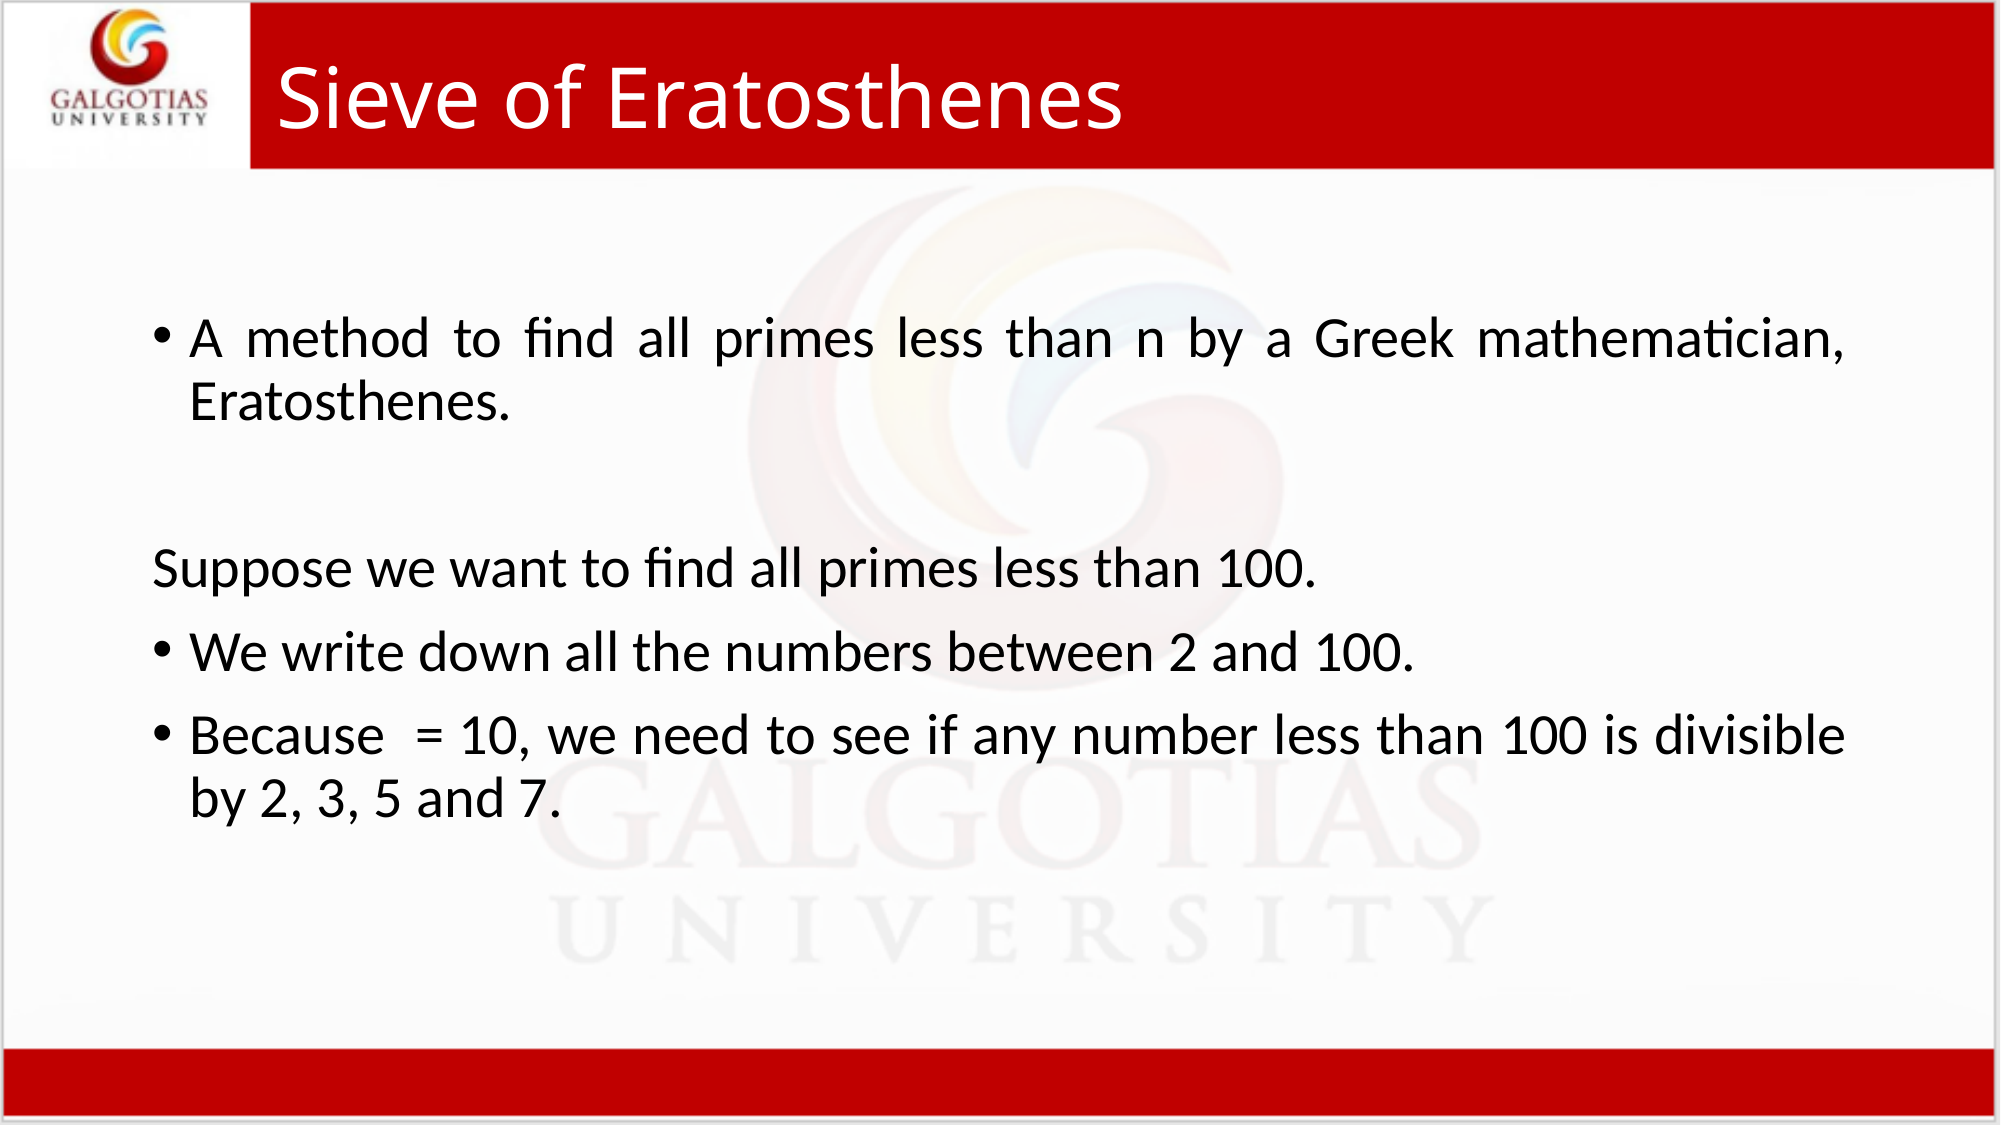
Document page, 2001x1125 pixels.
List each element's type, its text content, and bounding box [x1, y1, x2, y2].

picture [0, 0, 2001, 1125]
title Sieve of Eratosthenes [261, 48, 1707, 155]
